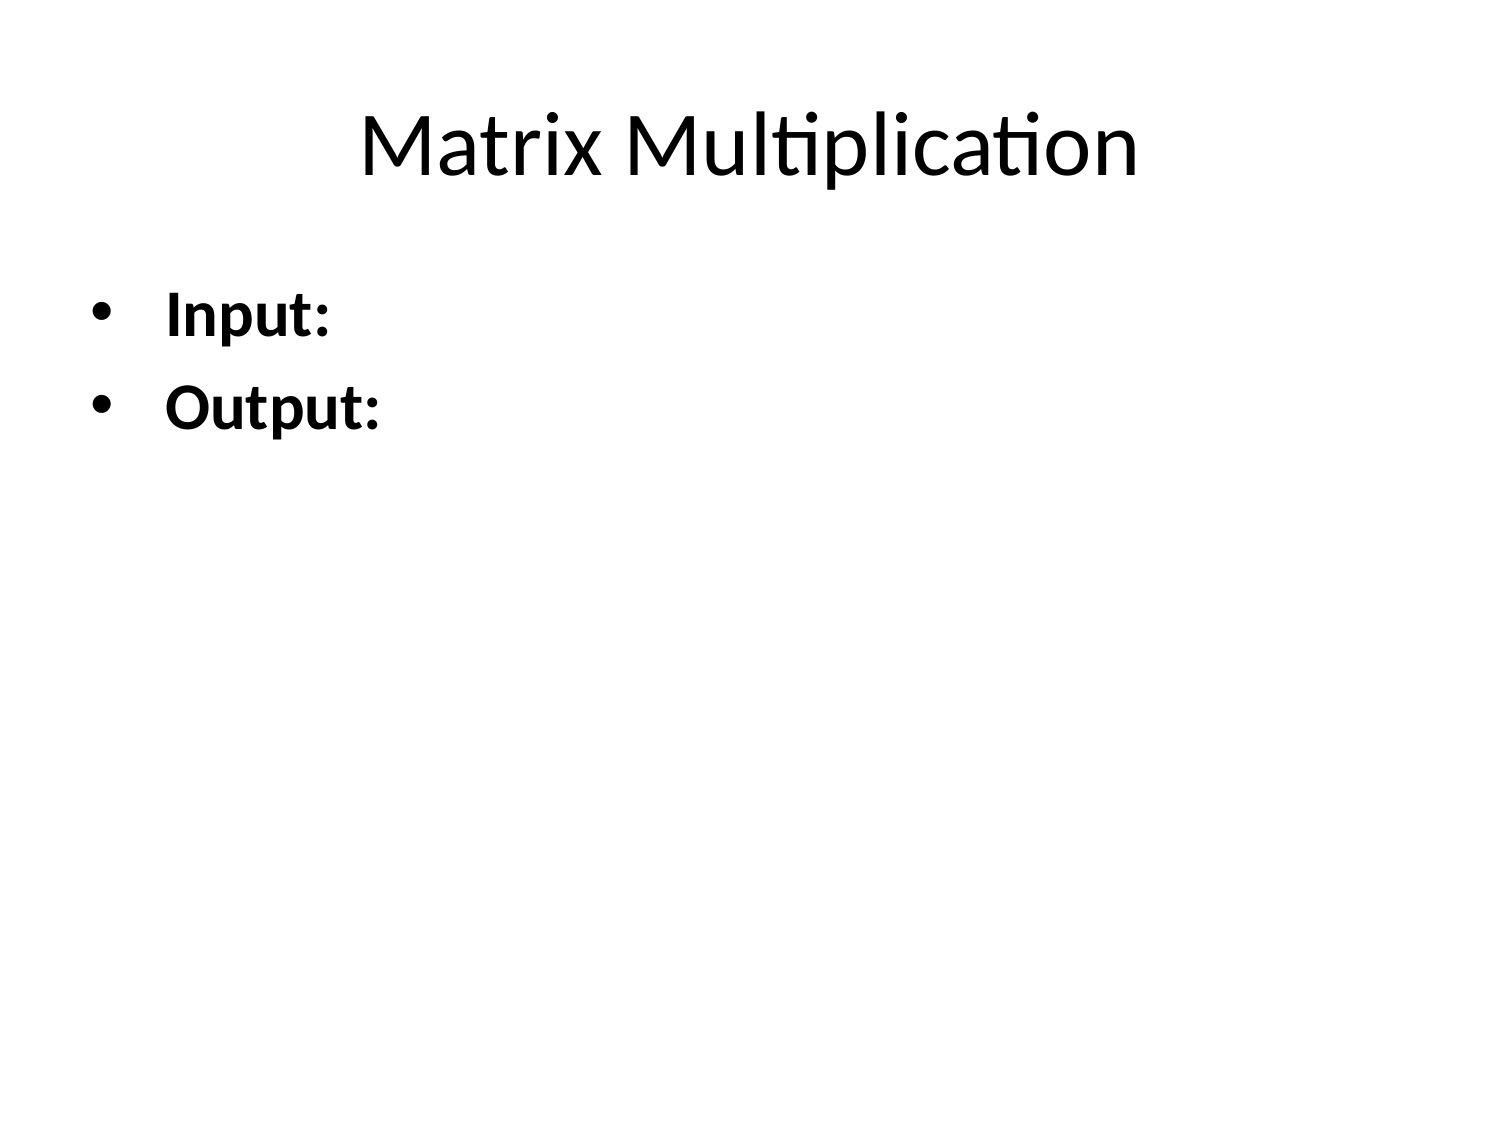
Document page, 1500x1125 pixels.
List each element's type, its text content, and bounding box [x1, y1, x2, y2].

title Matrix Multiplication [75, 45, 1425, 233]
